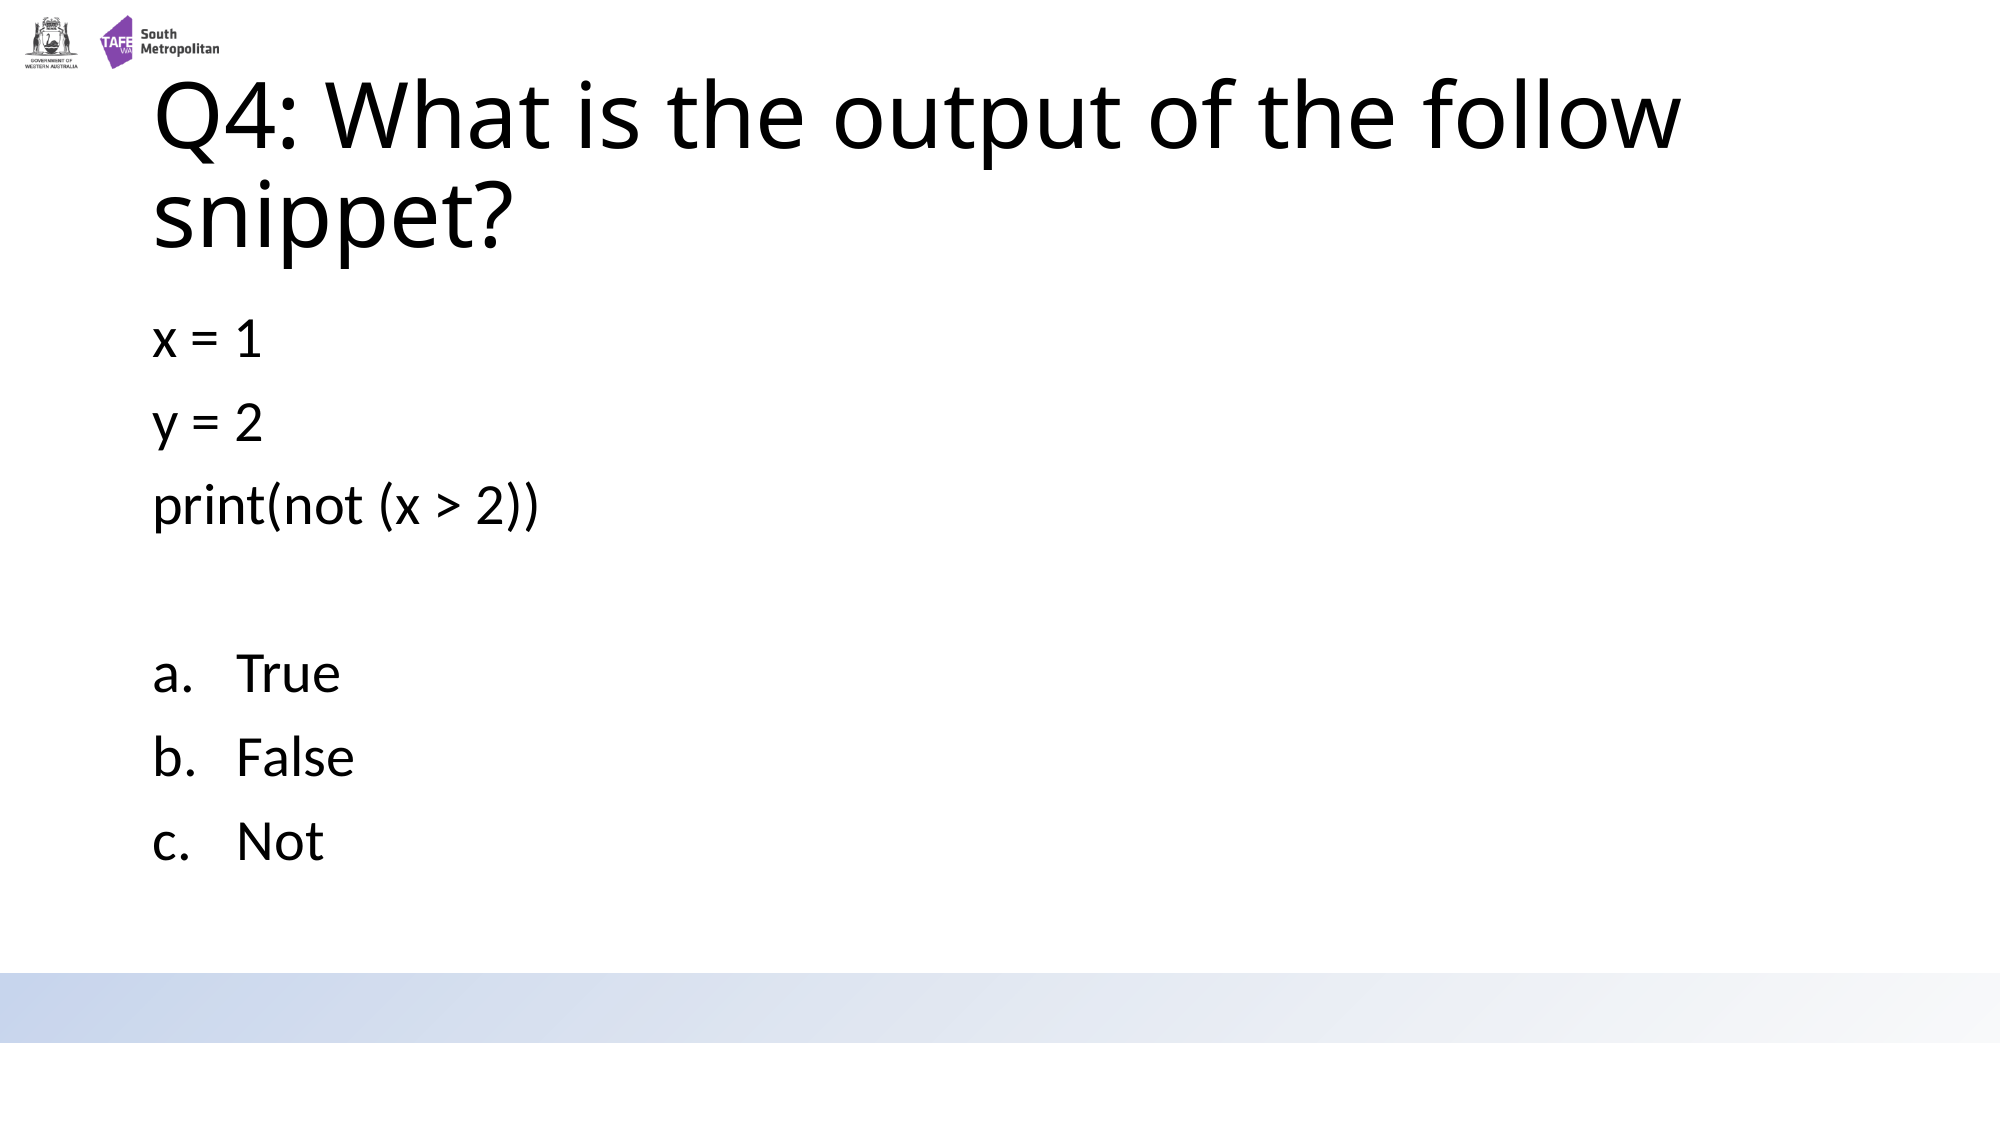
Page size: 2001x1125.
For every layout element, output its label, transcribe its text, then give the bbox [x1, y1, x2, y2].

list x = 1 y = 2 print(not (x > 2)) True False Not [137, 299, 1863, 1014]
picture [25, 15, 219, 69]
title Q4: What is the output of the follow snippet? [137, 59, 1863, 278]
